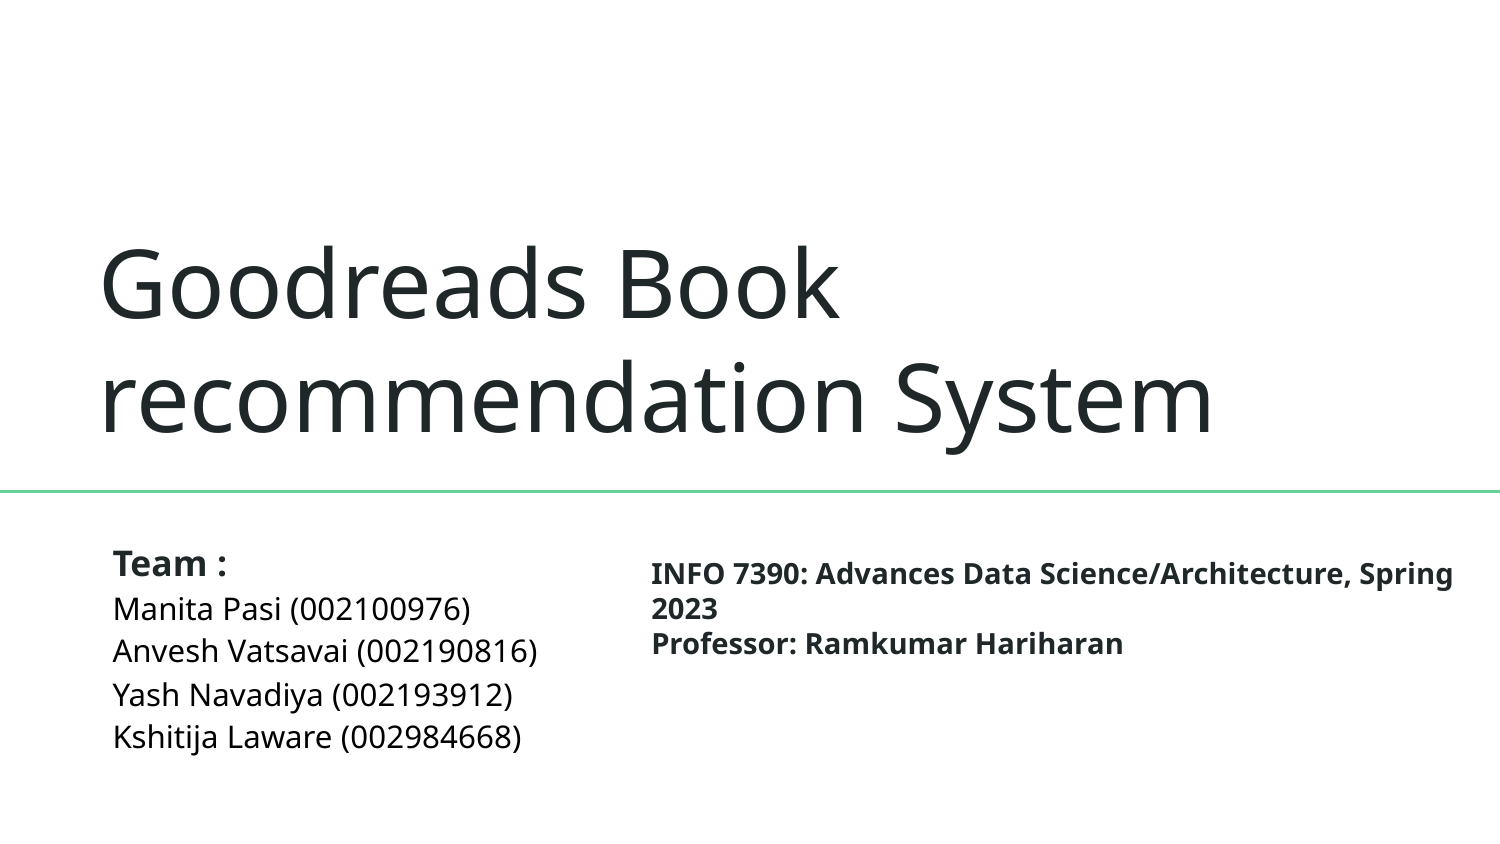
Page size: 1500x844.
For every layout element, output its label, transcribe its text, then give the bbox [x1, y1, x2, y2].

text_box Team : Manita Pasi (002100976) Anvesh Vatsavai (002190816) Yash Navadiya (002193912) Kshitija Laware (002984668) [97, 525, 613, 808]
title Goodreads Book recommendation System [83, 206, 1417, 467]
text_box INFO 7390: Advances Data Science/Architecture, Spring 2023 Professor: Ramkumar Hariharan [636, 540, 1500, 711]
